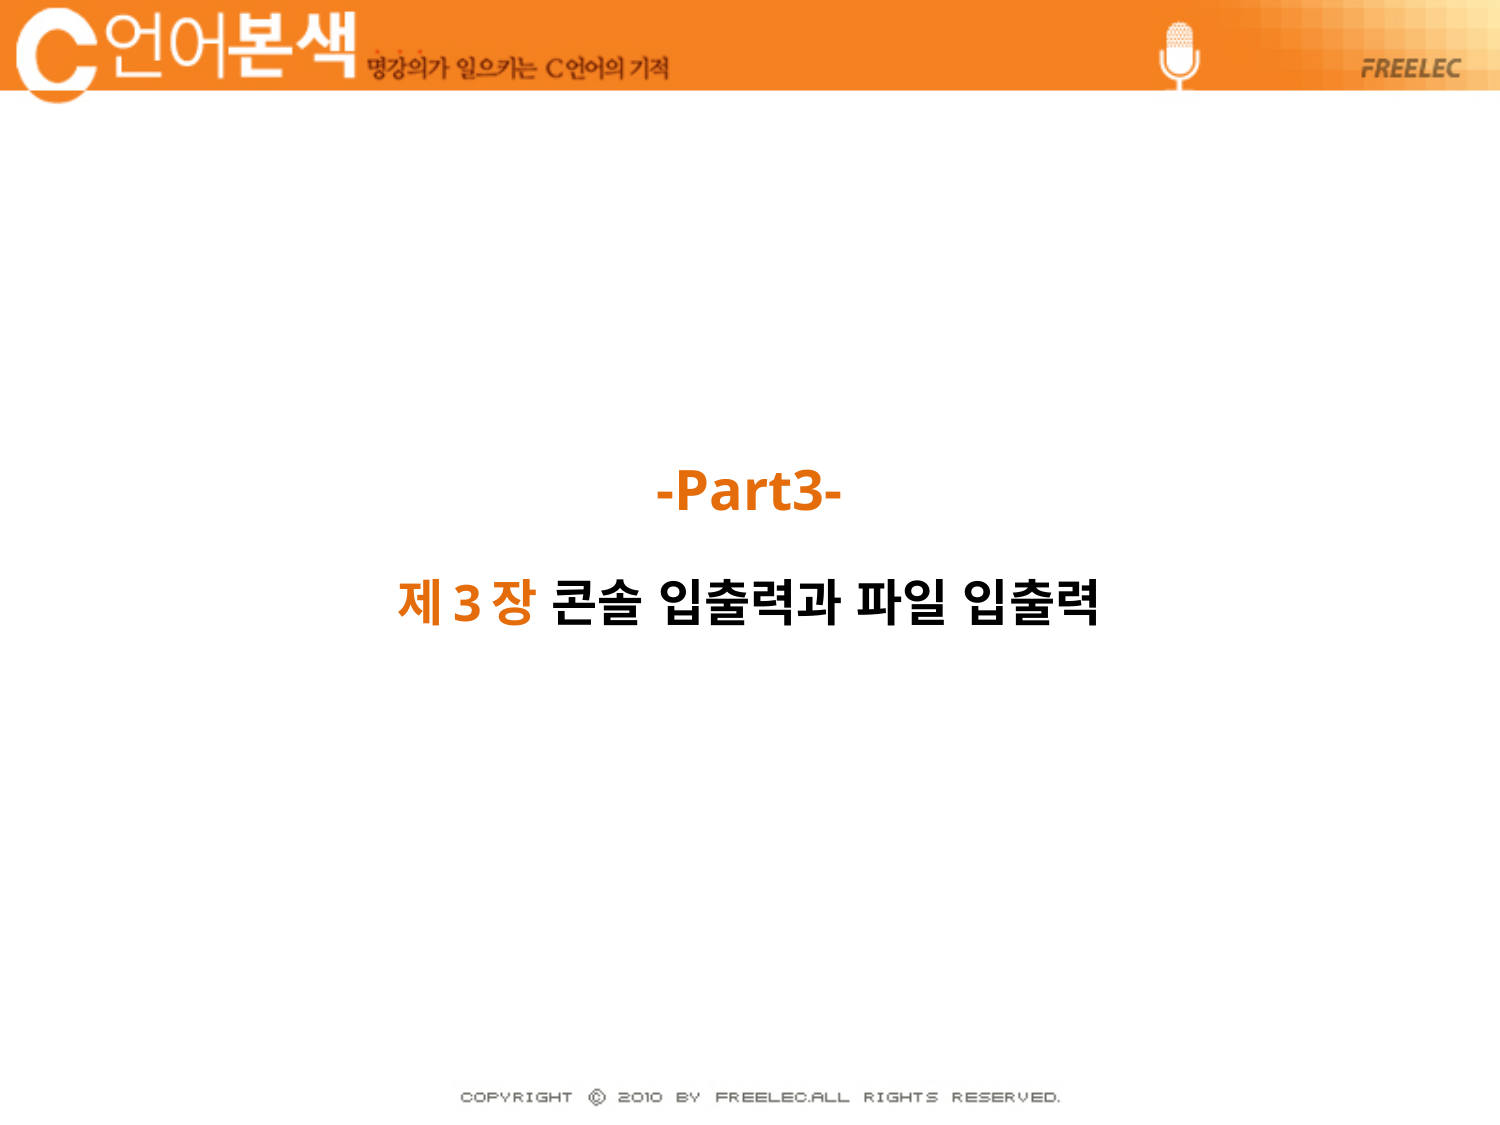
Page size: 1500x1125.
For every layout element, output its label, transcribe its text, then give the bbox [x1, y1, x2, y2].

picture [0, 0, 1500, 1125]
title -Part3- 제3장 콘솔 입출력과 파일 입출력 [58, 404, 1442, 686]
